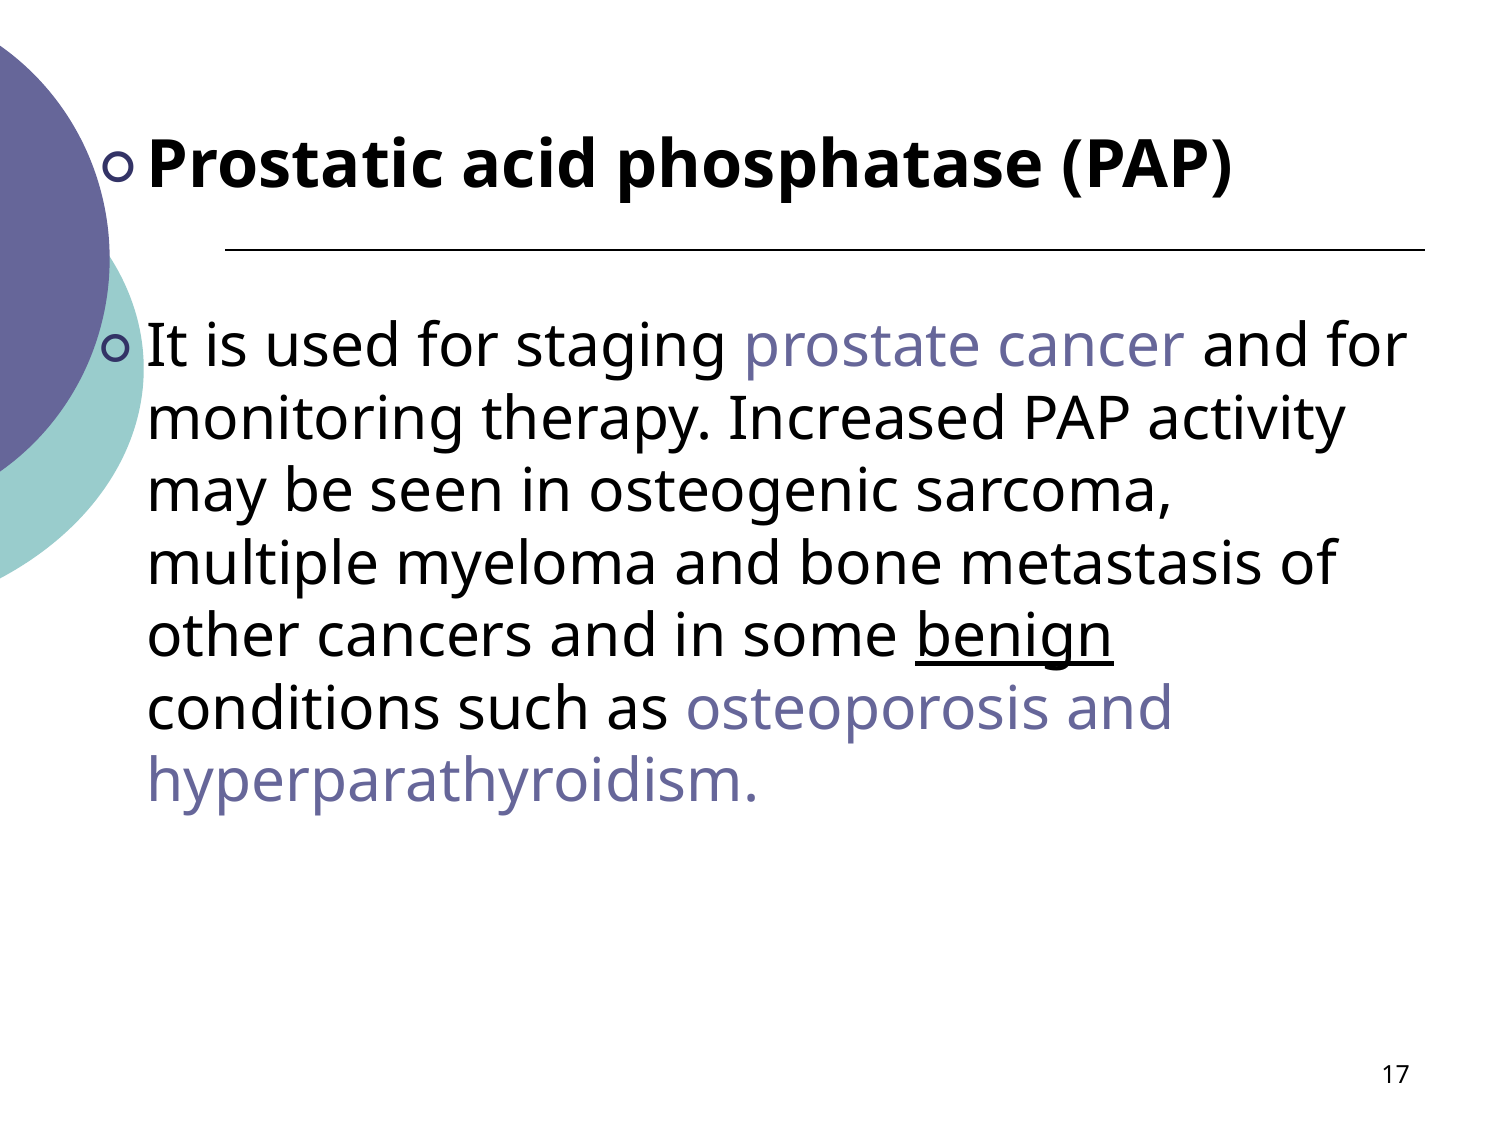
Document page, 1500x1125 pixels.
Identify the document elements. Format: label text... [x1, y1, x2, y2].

list Prostatic acid phosphatase (PAP) It is used for staging prostate cancer and for monitoring therapy. Increased PAP activity may be seen in osteogenic sarcoma, multiple myeloma and bone metastasis of other cancers and in some benign conditions such as osteoporosis and hyperparathyroidism. [75, 113, 1425, 1005]
text_box ‹#› [1074, 1024, 1425, 1100]
